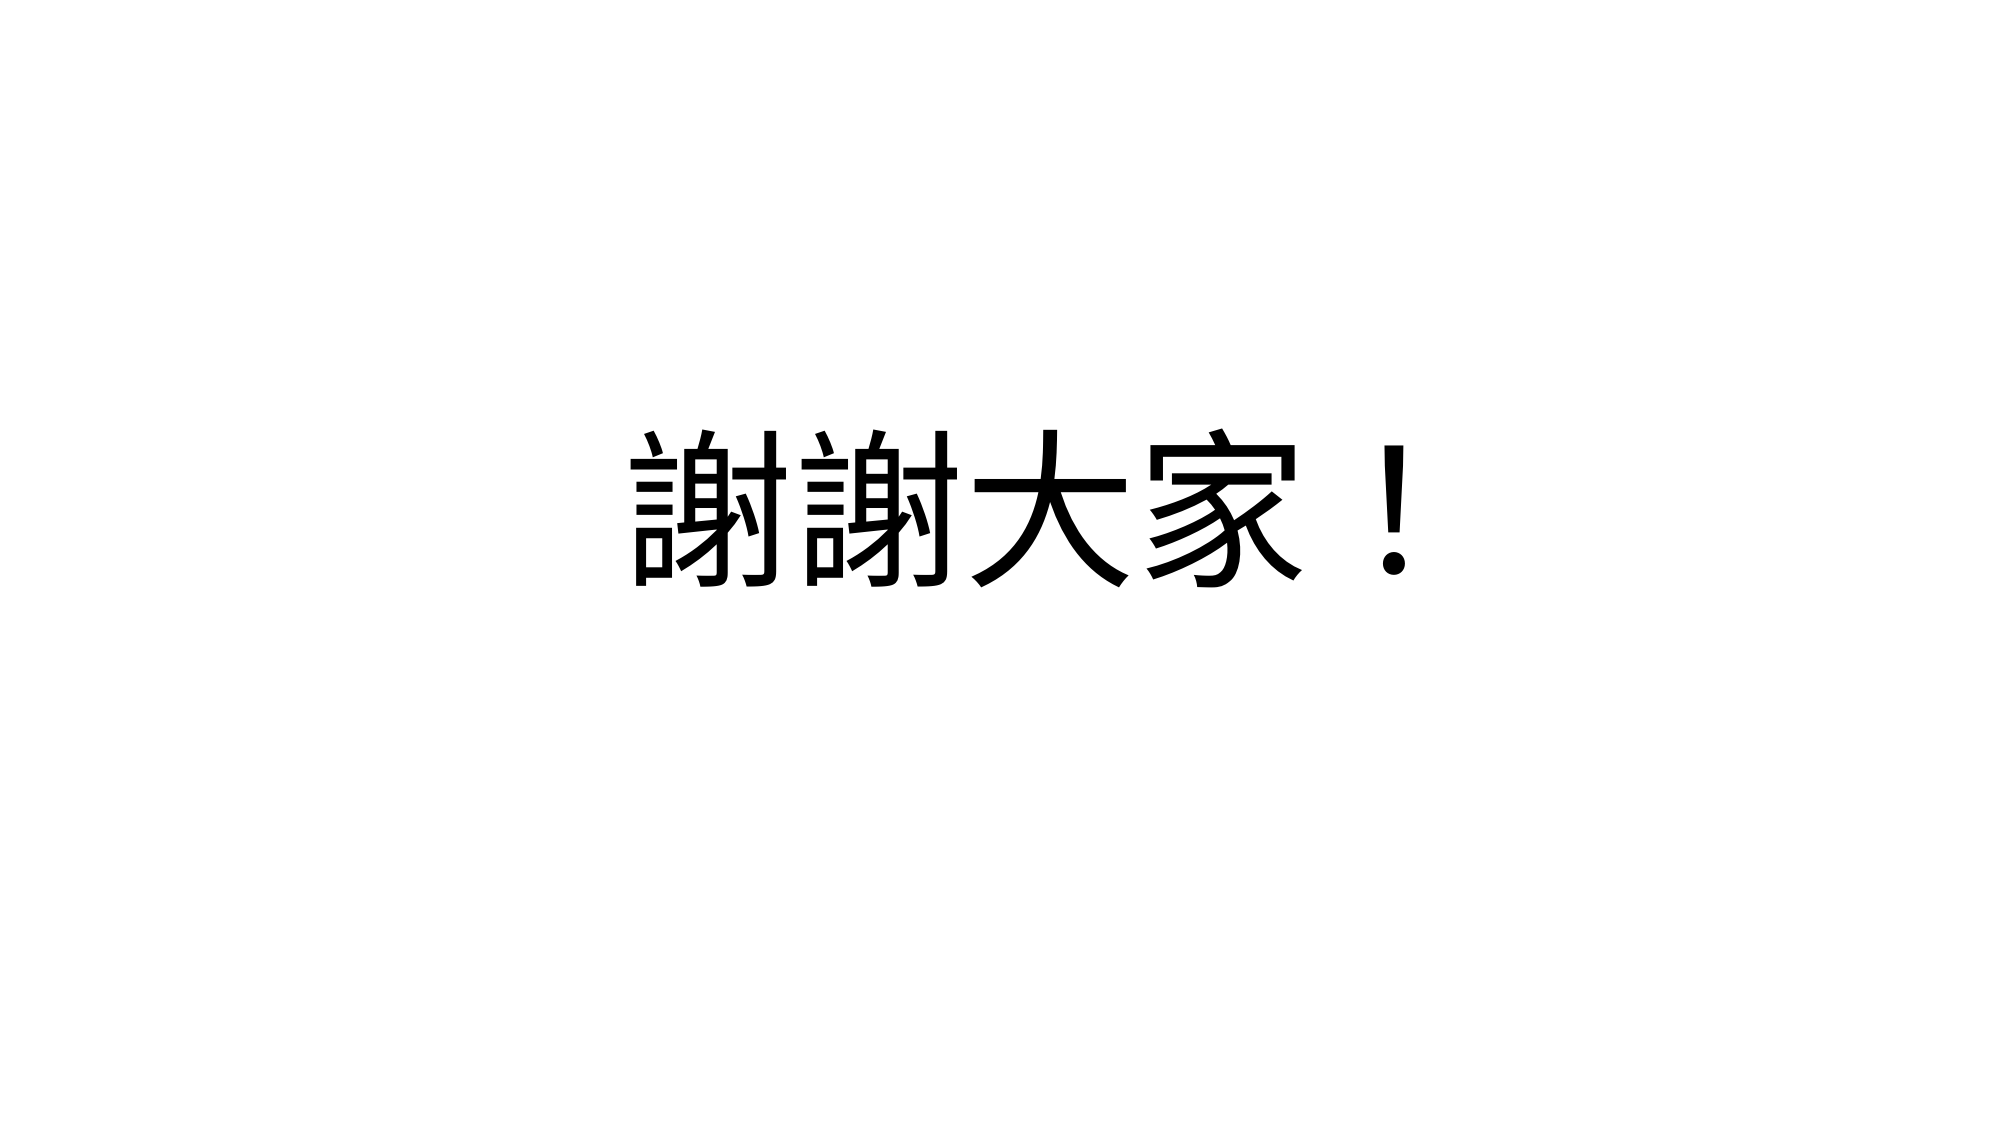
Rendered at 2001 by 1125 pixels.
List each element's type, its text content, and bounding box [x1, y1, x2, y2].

title 謝謝大家！ [605, 349, 1394, 689]
